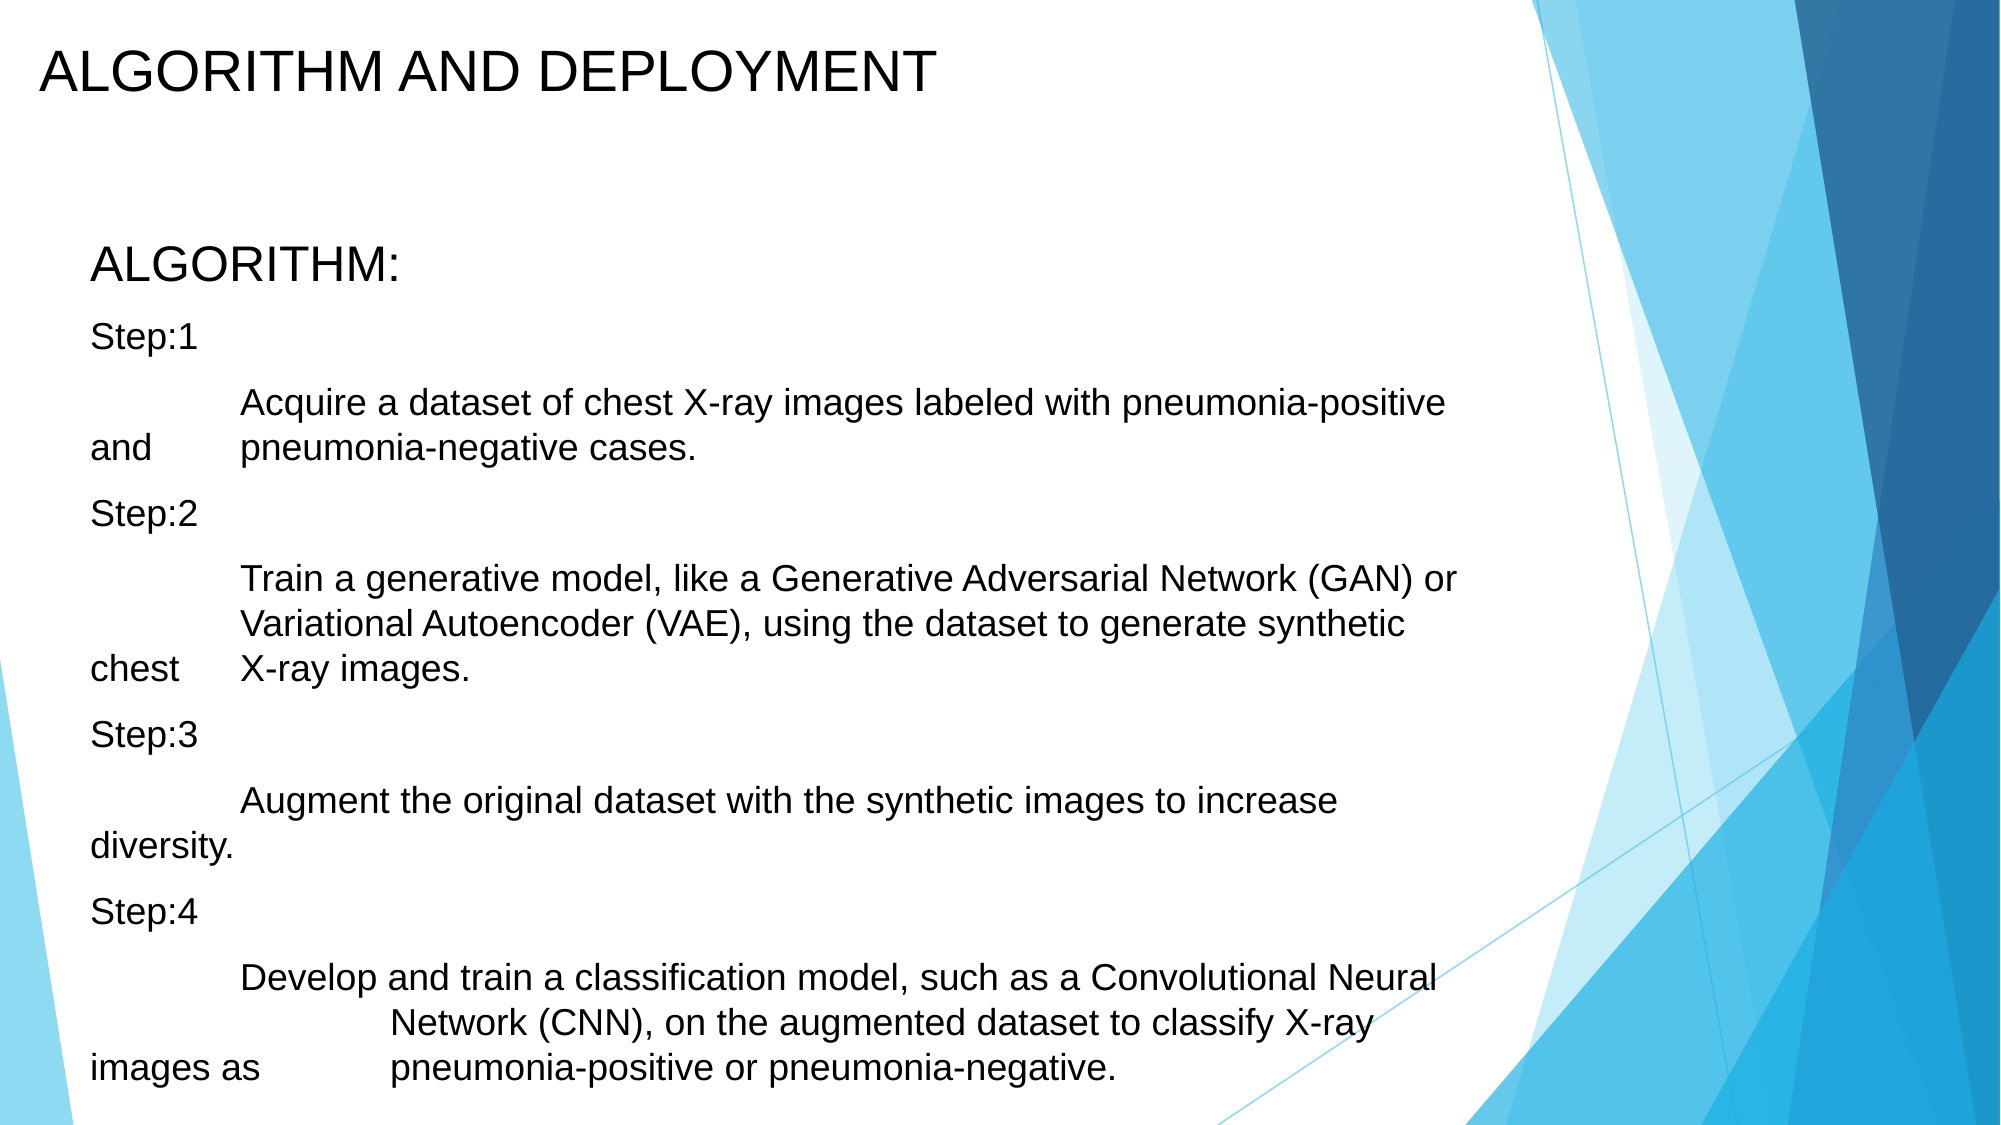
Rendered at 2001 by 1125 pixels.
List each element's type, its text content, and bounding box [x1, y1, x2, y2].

title ALGORITHM AND DEPLOYMENT [23, 25, 1436, 164]
list ALGORITHM: Step:1 Acquire a dataset of chest X-ray images labeled with pneumonia-positive and pneumonia-negative cases. Step:2 Train a generative model, like a Generative Adversarial Network (GAN) or Variational Autoencoder (VAE), using the dataset to generate synthetic chest X-ray images. Step:3 Augment the original dataset with the synthetic images to increase diversity. Step:4 Develop and train a classification model, such as a Convolutional Neural Network (CNN), on the augmented dataset to classify X-ray images as pneumonia-positive or pneumonia-negative. [74, 222, 1486, 1085]
